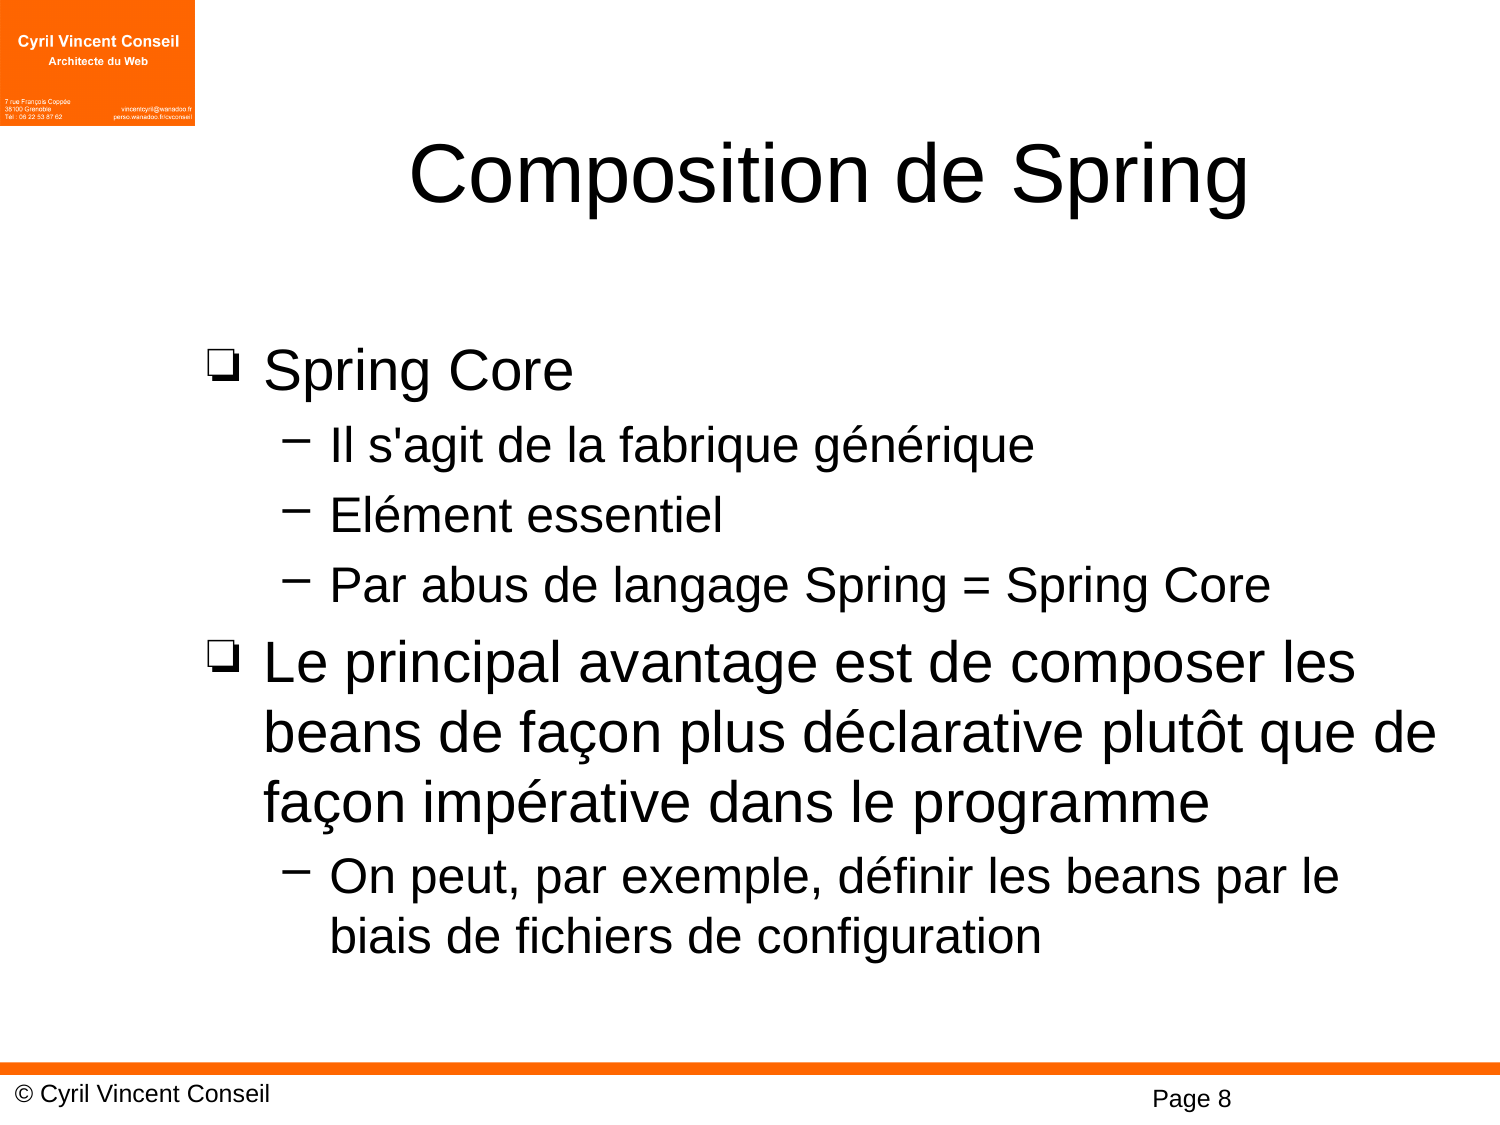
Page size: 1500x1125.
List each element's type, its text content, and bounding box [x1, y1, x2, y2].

list Spring Core Il s'agit de la fabrique générique Elément essentiel Par abus de langage Spring = Spring Core Le principal avantage est de composer les beans de façon plus déclarative plutôt que de façon impérative dans le programme On peut, par exemple, définir les beans par le biais de fichiers de configuration [192, 324, 1468, 1000]
picture [0, 0, 195, 126]
title Composition de Spring [192, 75, 1468, 263]
